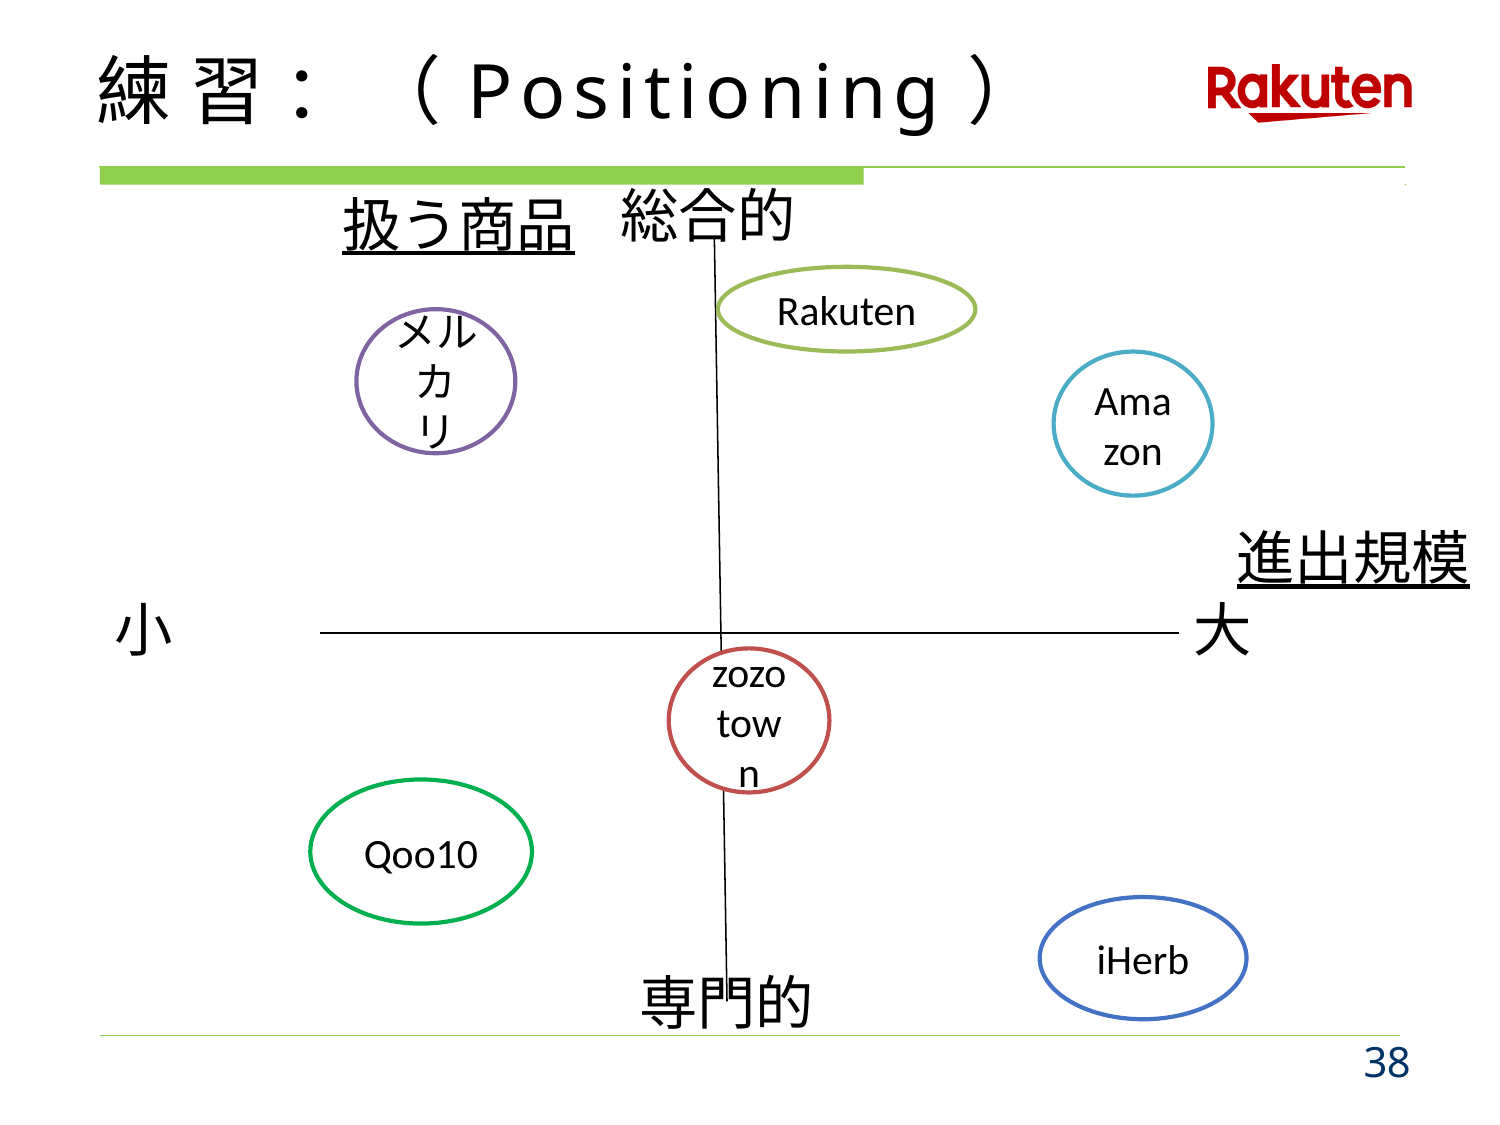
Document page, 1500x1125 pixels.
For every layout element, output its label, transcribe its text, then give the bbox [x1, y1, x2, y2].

title 練習：（Positioning） [37, 28, 1398, 231]
text_box 総合的 [605, 171, 896, 257]
text_box Rakuten [715, 264, 978, 354]
text_box 扱う商品 [327, 180, 618, 266]
text_box zozotown [666, 646, 832, 795]
text_box iHerb [1037, 894, 1249, 1022]
text_box Qoo10 [308, 777, 535, 926]
text_box メルカリ [354, 307, 518, 456]
text_box 専門的 [624, 958, 915, 1044]
text_box 38 [1361, 1033, 1413, 1086]
text_box Amazon [1051, 349, 1215, 498]
text_box 大 [1178, 585, 1469, 671]
picture [1187, 24, 1432, 141]
text_box 進出規模 [1221, 514, 1500, 600]
text_box 小 [99, 585, 390, 671]
